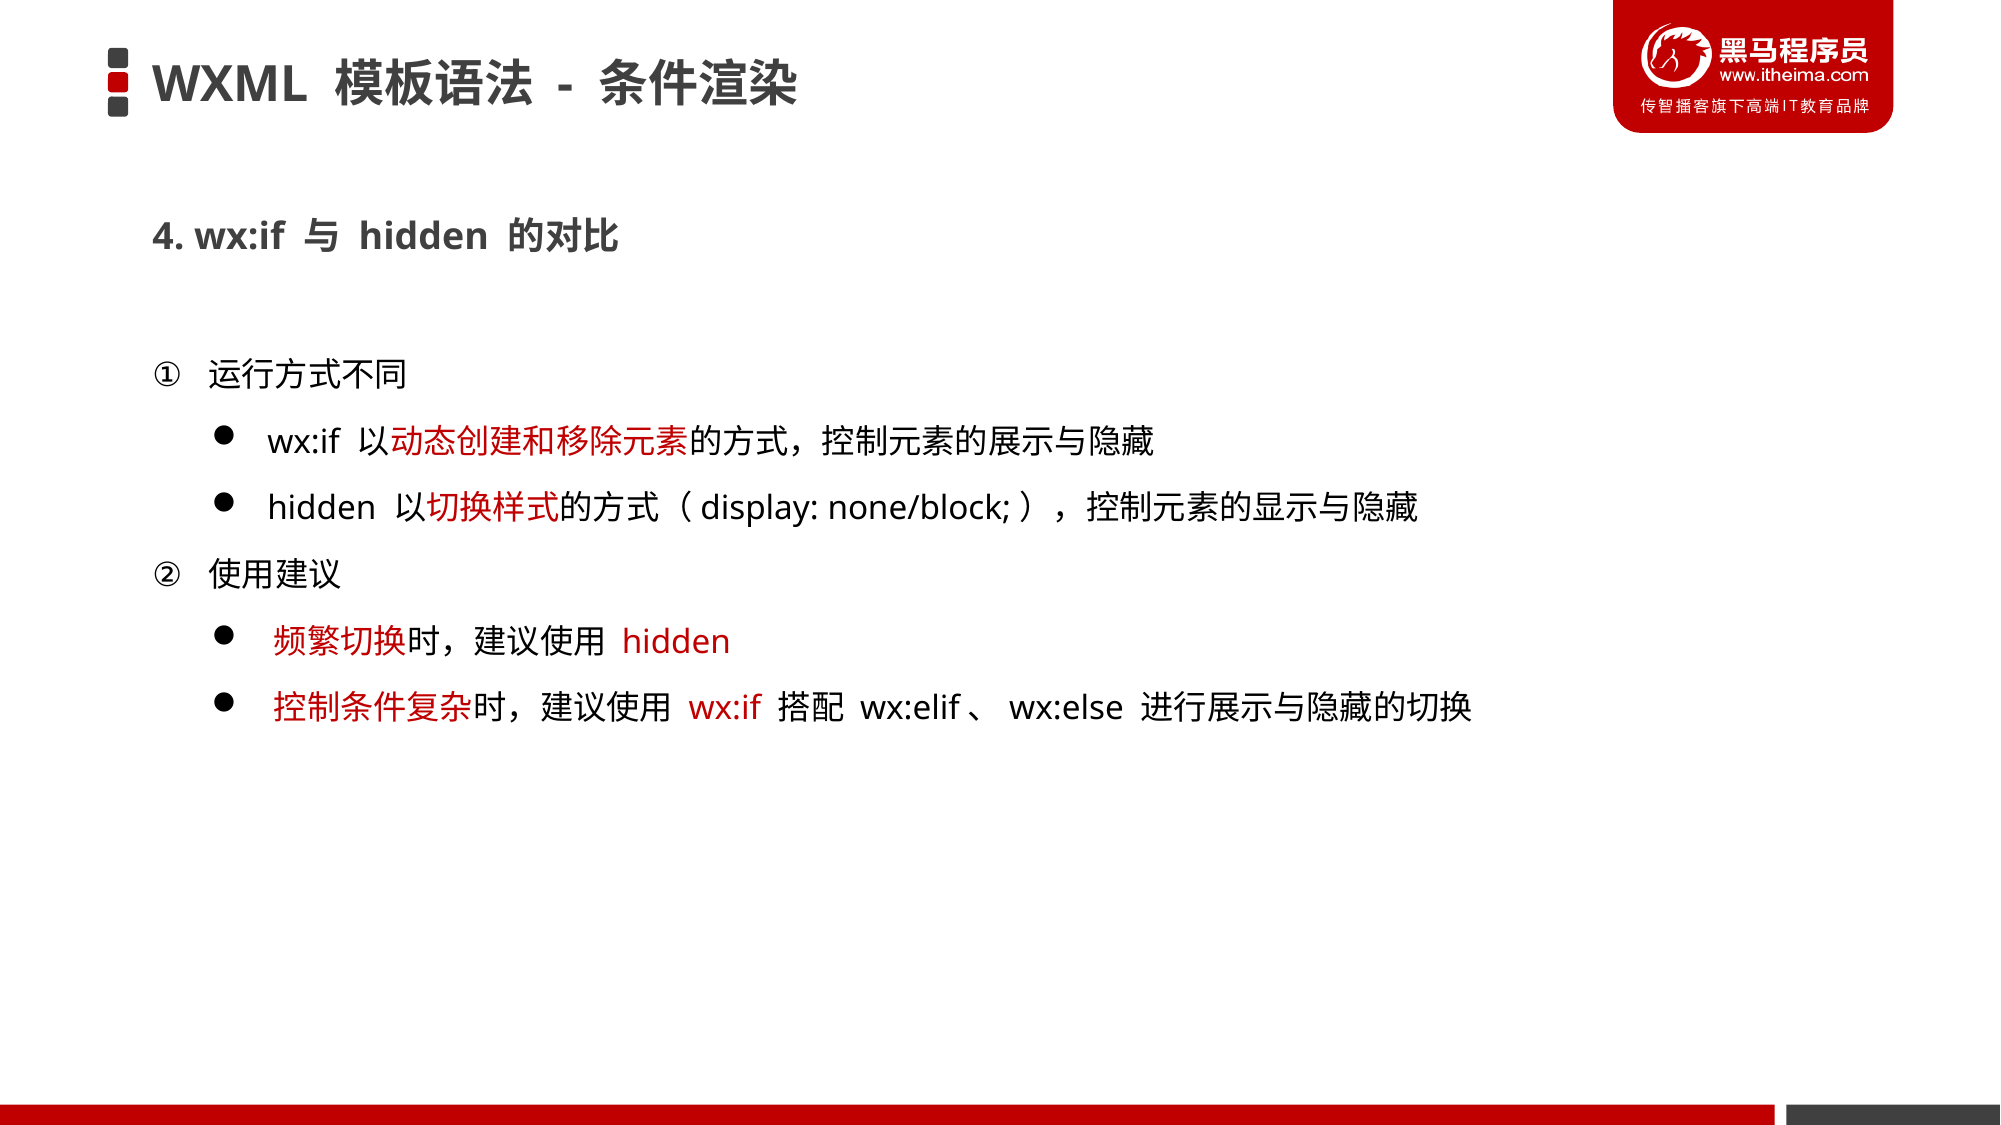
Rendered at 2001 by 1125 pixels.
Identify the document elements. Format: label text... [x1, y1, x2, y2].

list 4. wx:if 与 hidden 的对比 [137, 192, 1753, 277]
picture [1616, 11, 1894, 125]
title WXML 模板语法 - 条件渲染 [137, 38, 1577, 124]
list 运行方式不同 wx:if 以动态创建和移除元素的方式，控制元素的展示与隐藏 hidden 以切换样式的方式（display: none/block;），控制元素的显示与隐藏 使用建议 频繁切换时，建议使用 hidden 控制条件复杂时，建议使用 wx:if 搭配 wx:elif、wx:else 进行展示与隐藏的切换 [137, 326, 1753, 1019]
